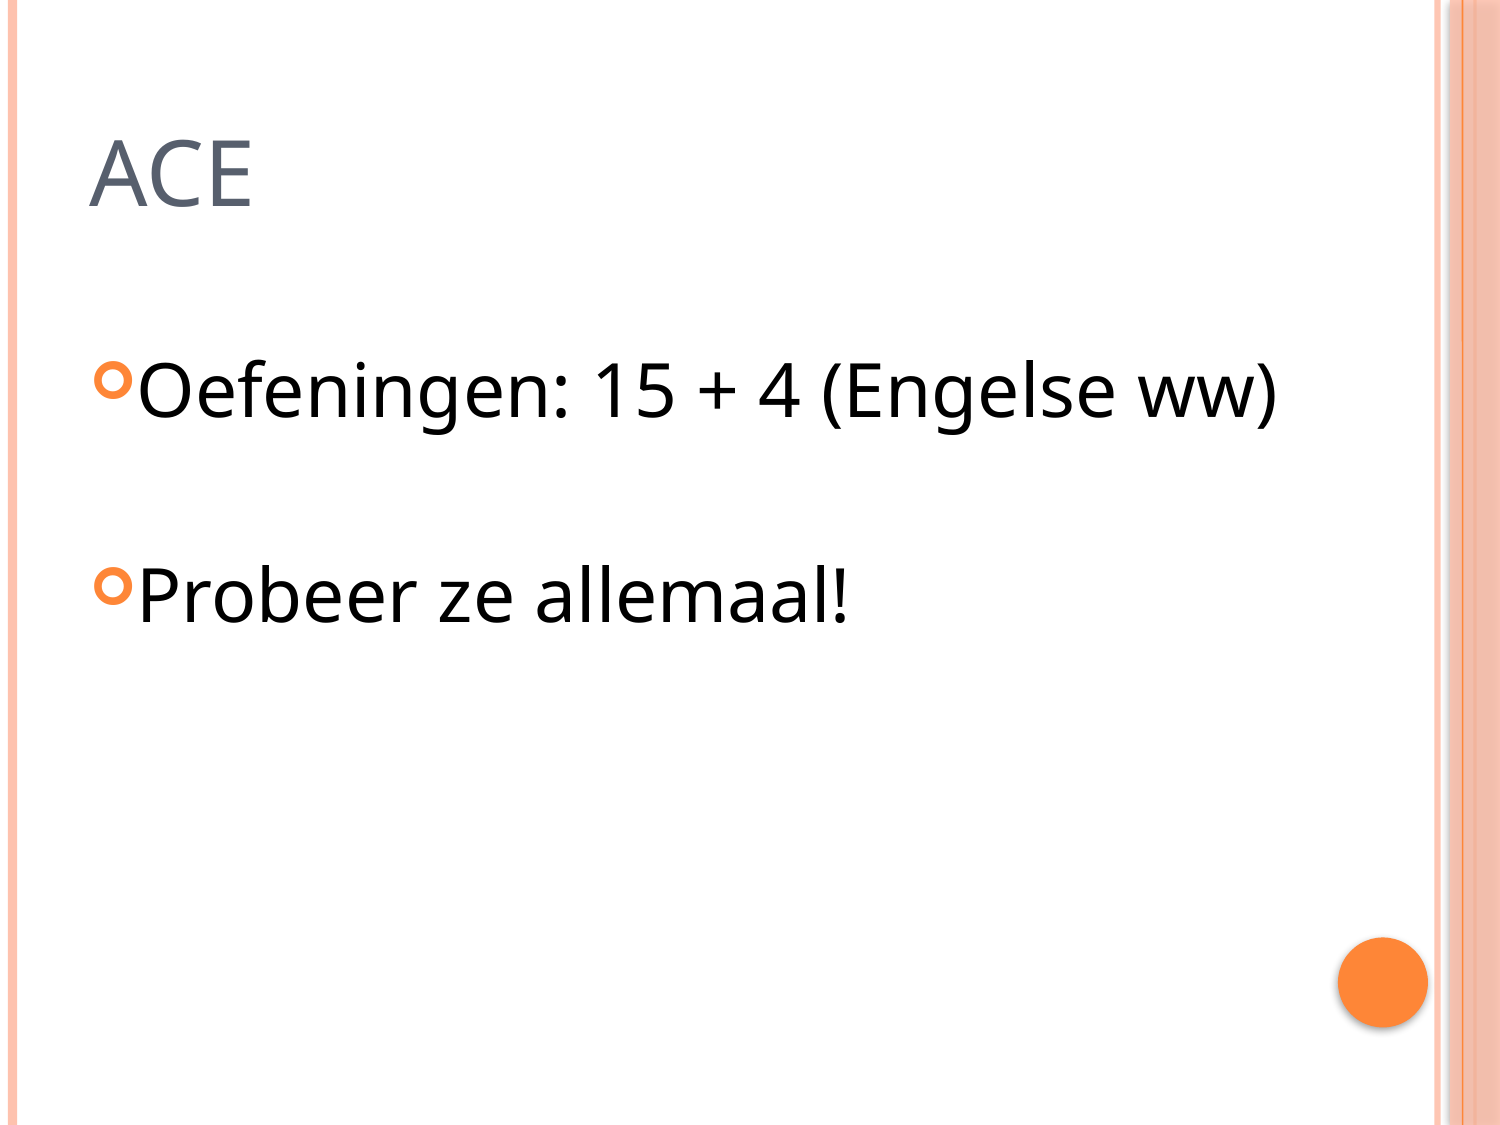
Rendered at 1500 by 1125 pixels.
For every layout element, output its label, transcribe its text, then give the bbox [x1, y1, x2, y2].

title ACE [75, 45, 1300, 233]
list Oefeningen: 15 + 4 (Engelse ww) Probeer ze allemaal! [75, 262, 1300, 1062]
